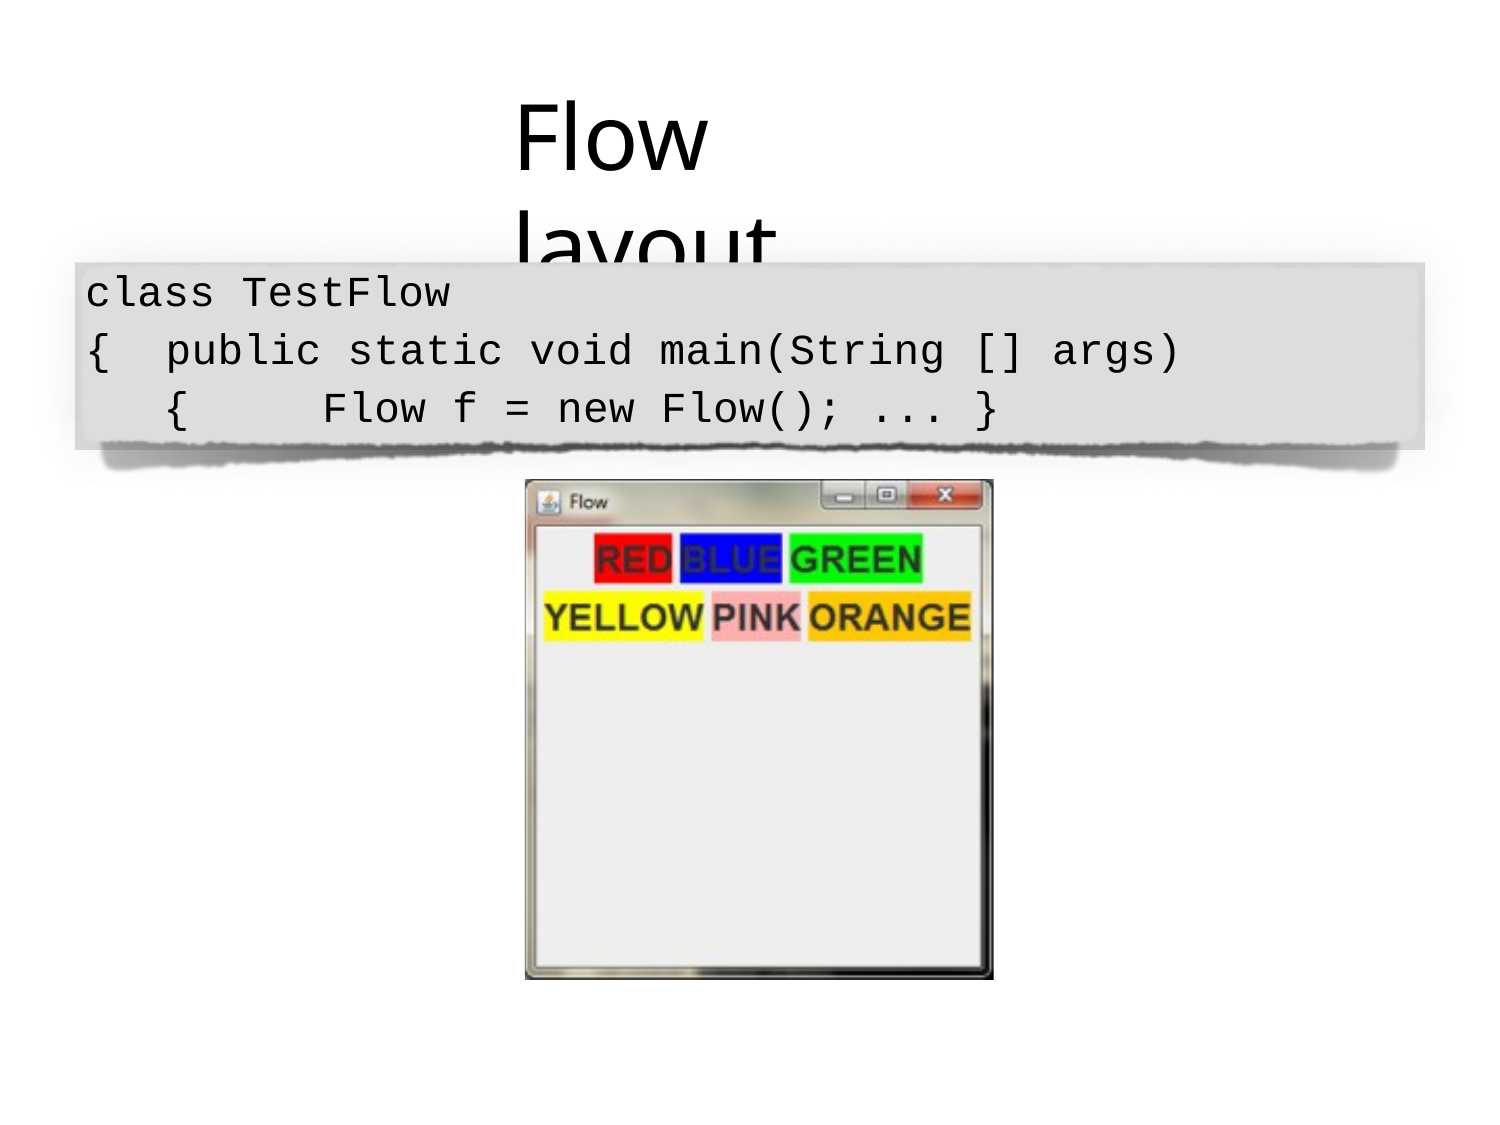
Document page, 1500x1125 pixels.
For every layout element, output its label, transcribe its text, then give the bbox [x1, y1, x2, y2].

text_box [29, 208, 1471, 500]
text_box class TestFlow { public static void main(String [] args) { Flow f = new Flow(); ... } [83, 254, 1184, 432]
title Flow layout [510, 77, 991, 208]
text_box [524, 479, 994, 980]
